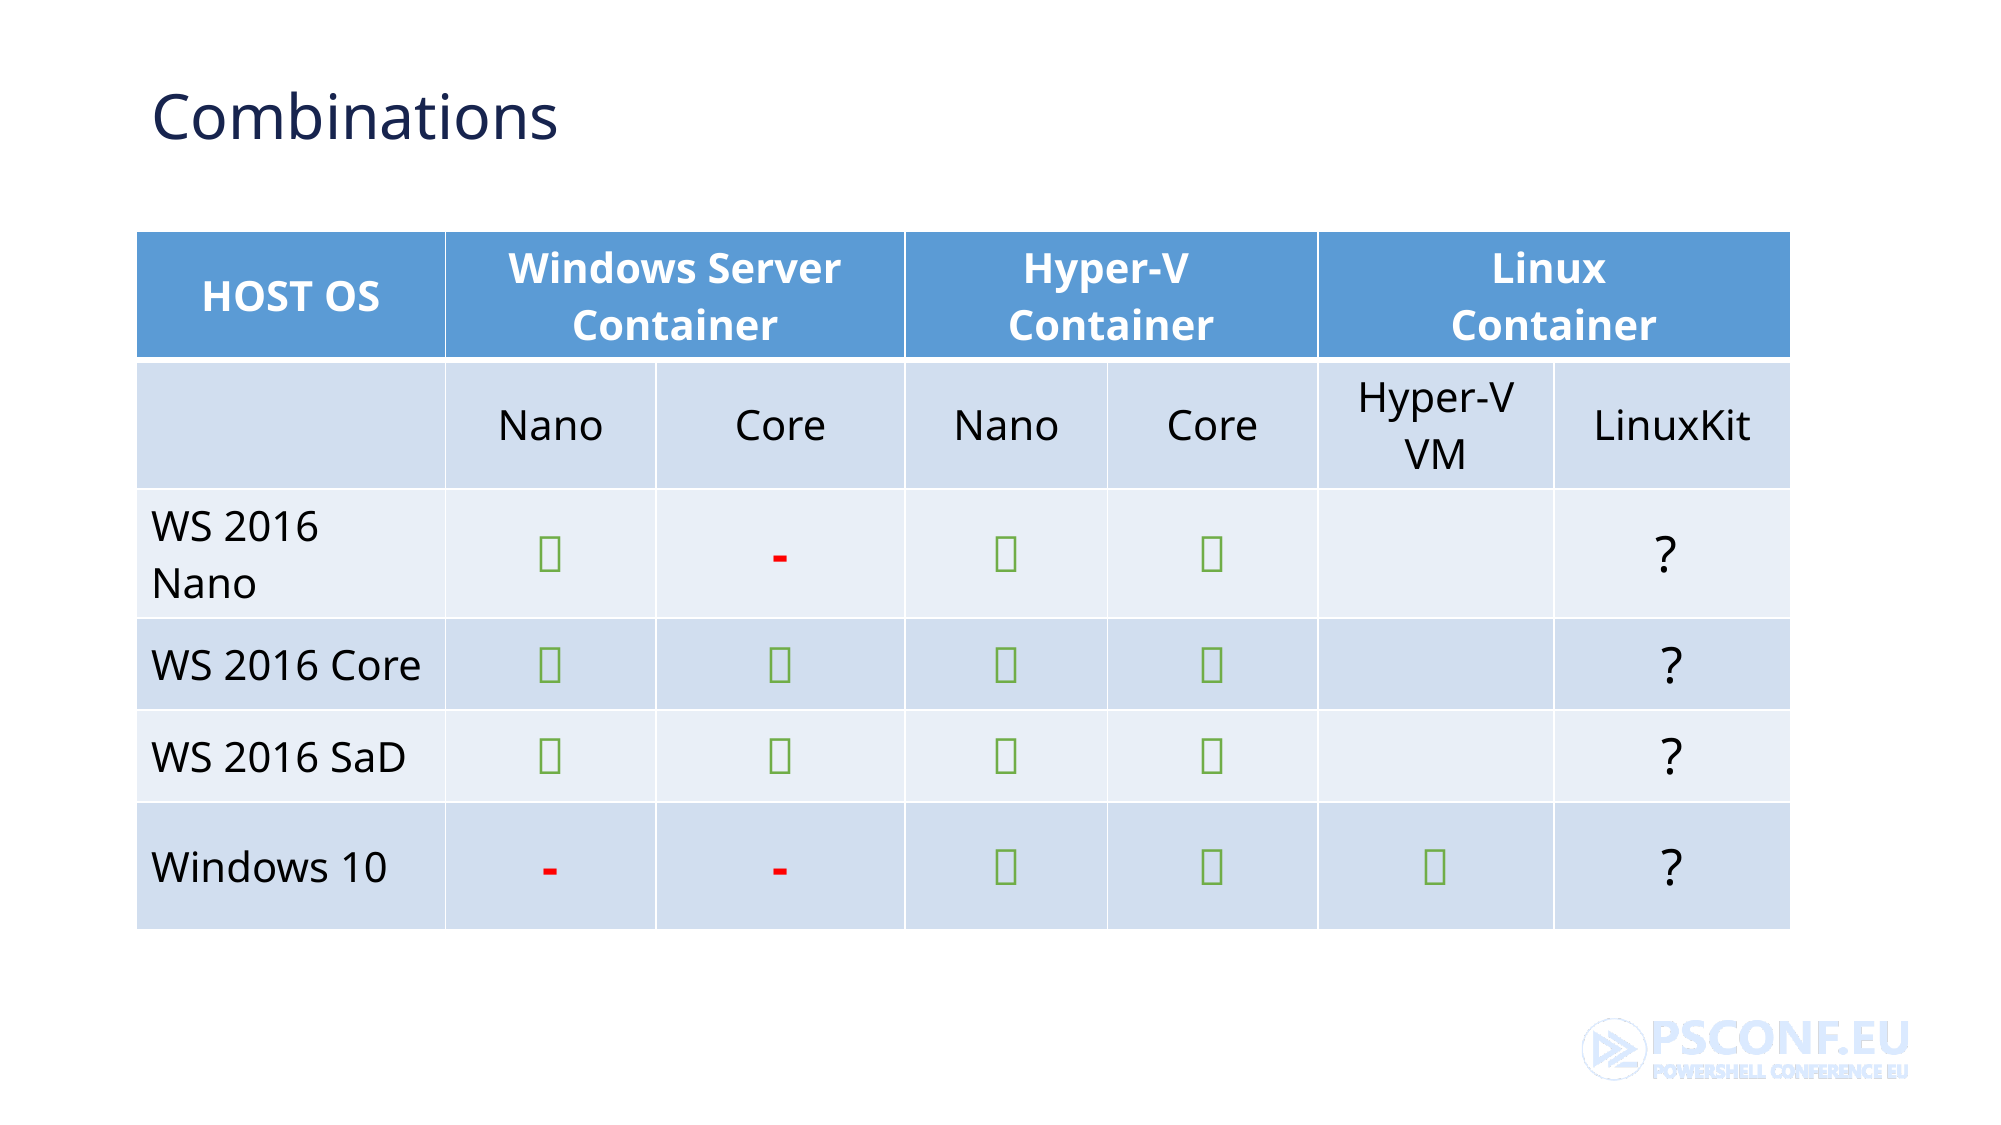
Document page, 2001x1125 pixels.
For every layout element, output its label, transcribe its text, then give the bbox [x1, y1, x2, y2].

table_cell  [657, 711, 904, 801]
table_cell  [1108, 490, 1317, 617]
table_cell  [1108, 619, 1317, 709]
table_cell - [657, 490, 904, 617]
table_cell  [906, 803, 1107, 929]
table_cell [1319, 490, 1553, 617]
table_cell [1319, 619, 1553, 709]
table_cell [137, 363, 445, 488]
table_cell  [1108, 711, 1317, 801]
table_cell WS 2016 Core [137, 619, 445, 709]
table_cell ? [1555, 490, 1790, 617]
table_cell - [657, 803, 904, 929]
table_cell  [1319, 803, 1553, 929]
table_cell - [446, 803, 655, 929]
table_cell Core [657, 363, 904, 488]
table_cell LinuxKit [1555, 363, 1790, 488]
table_cell [1319, 711, 1553, 801]
table_header HOST OS [137, 232, 445, 357]
table_cell ? [1555, 711, 1790, 801]
table_cell Hyper-V VM [1319, 363, 1553, 488]
table_cell  [906, 490, 1107, 617]
table_cell Nano [906, 363, 1107, 488]
table_cell Core [1108, 363, 1317, 488]
table_header Linux Container [1319, 232, 1790, 357]
table_cell WS 2016 Nano [137, 490, 445, 617]
table_cell  [446, 490, 655, 617]
table_cell  [657, 619, 904, 709]
table_cell Nano [446, 363, 655, 488]
title Combinations [135, 72, 1861, 167]
table_cell ? [1555, 619, 1790, 709]
table_cell  [906, 711, 1107, 801]
table_cell  [446, 619, 655, 709]
table_cell  [446, 711, 655, 801]
table_cell  [1108, 803, 1317, 929]
table_header Hyper-V Container [906, 232, 1317, 357]
table_cell  [906, 619, 1107, 709]
table_header Windows Server Container [446, 232, 904, 357]
table_cell Windows 10 [137, 803, 445, 929]
table_cell ? [1555, 803, 1790, 929]
table_cell WS 2016 SaD [137, 711, 445, 801]
